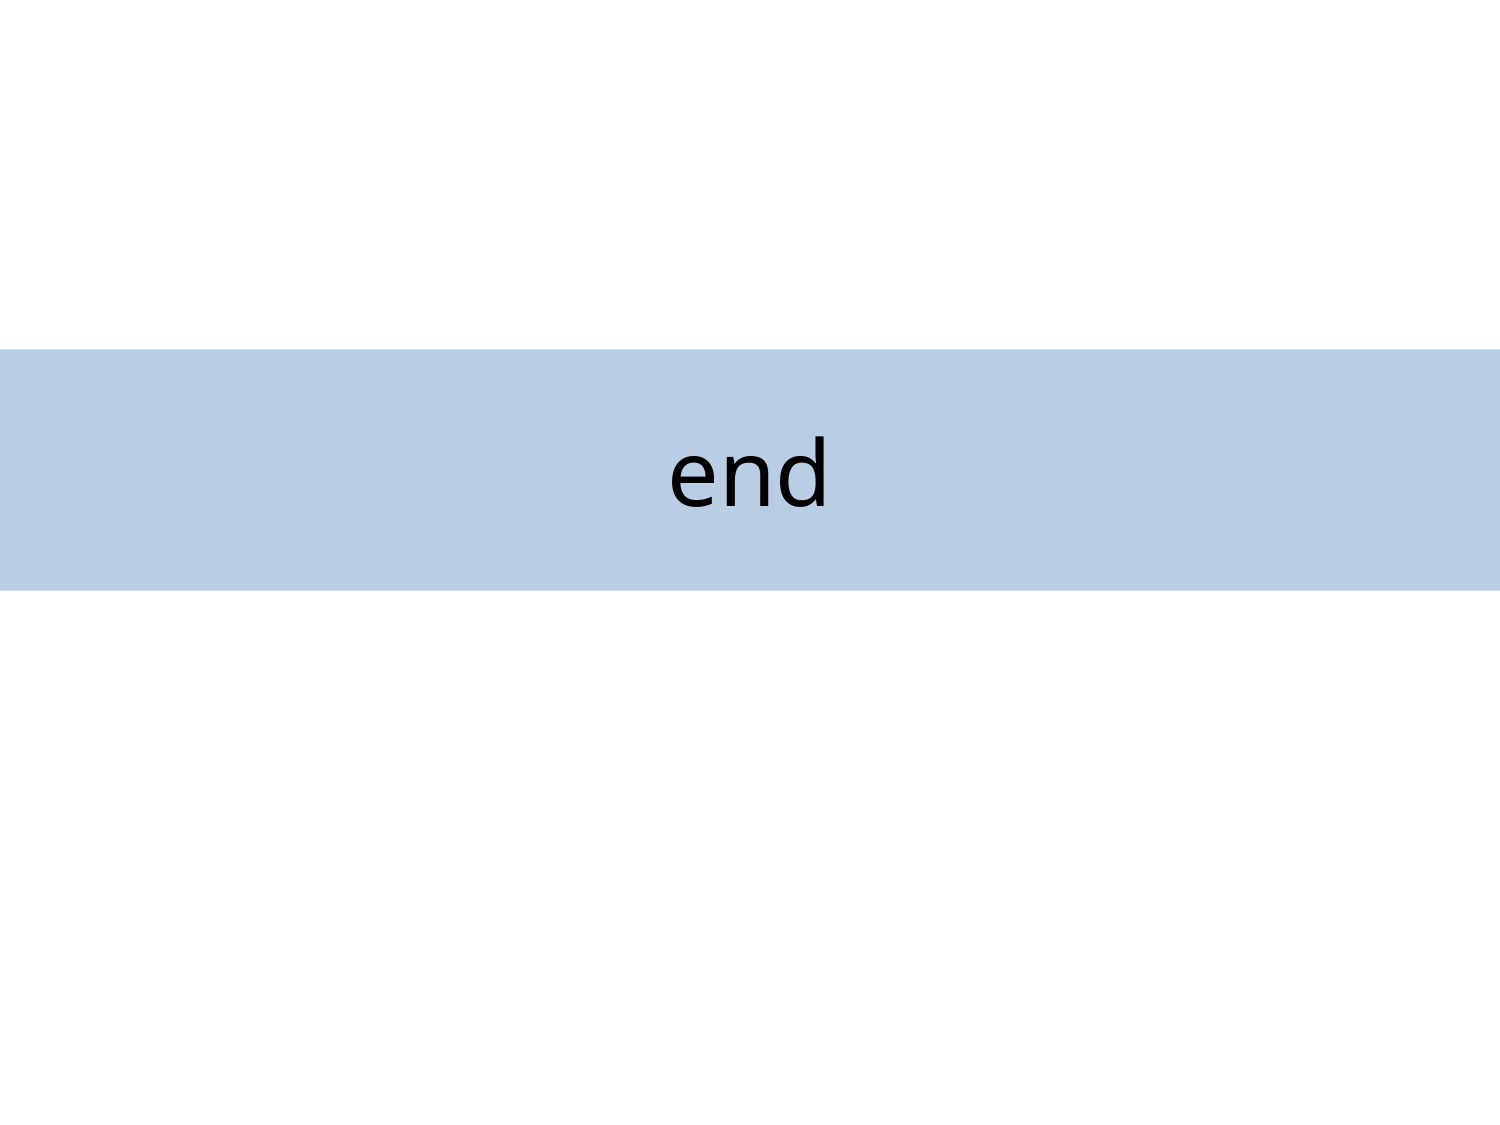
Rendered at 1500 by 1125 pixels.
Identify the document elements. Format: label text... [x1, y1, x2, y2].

title end [0, 349, 1500, 591]
